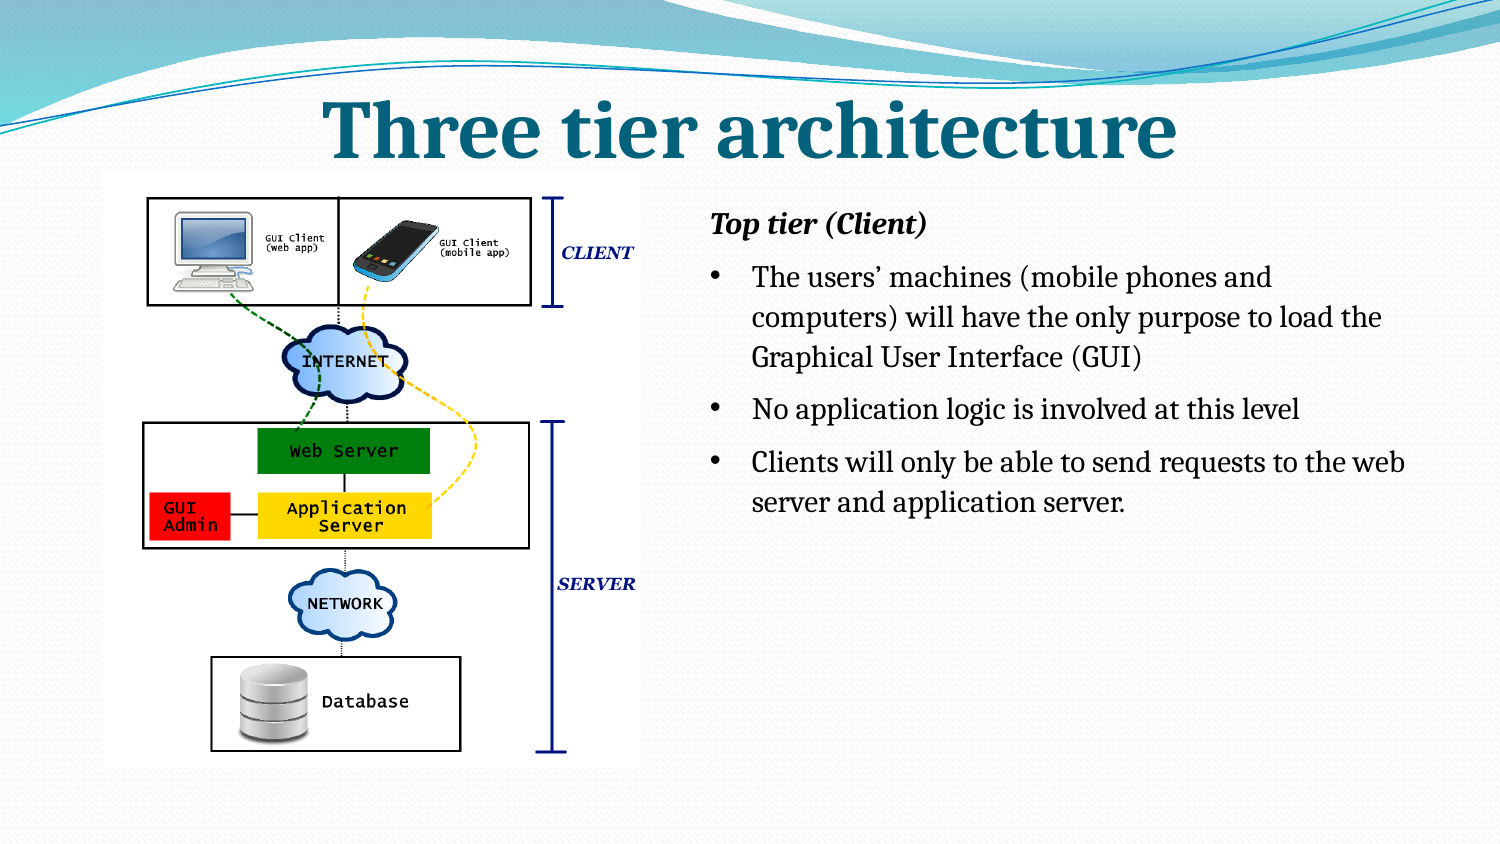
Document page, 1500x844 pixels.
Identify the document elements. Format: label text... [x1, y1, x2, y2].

picture [102, 170, 641, 768]
text_box Top tier (Client) The users’ machines (mobile phones and computers) will have the only purpose to load the Graphical User Interface (GUI) No application logic is involved at this level Clients will only be able to send requests to the web server and application server. [695, 193, 1435, 526]
title Three tier architecture [76, 34, 1427, 176]
